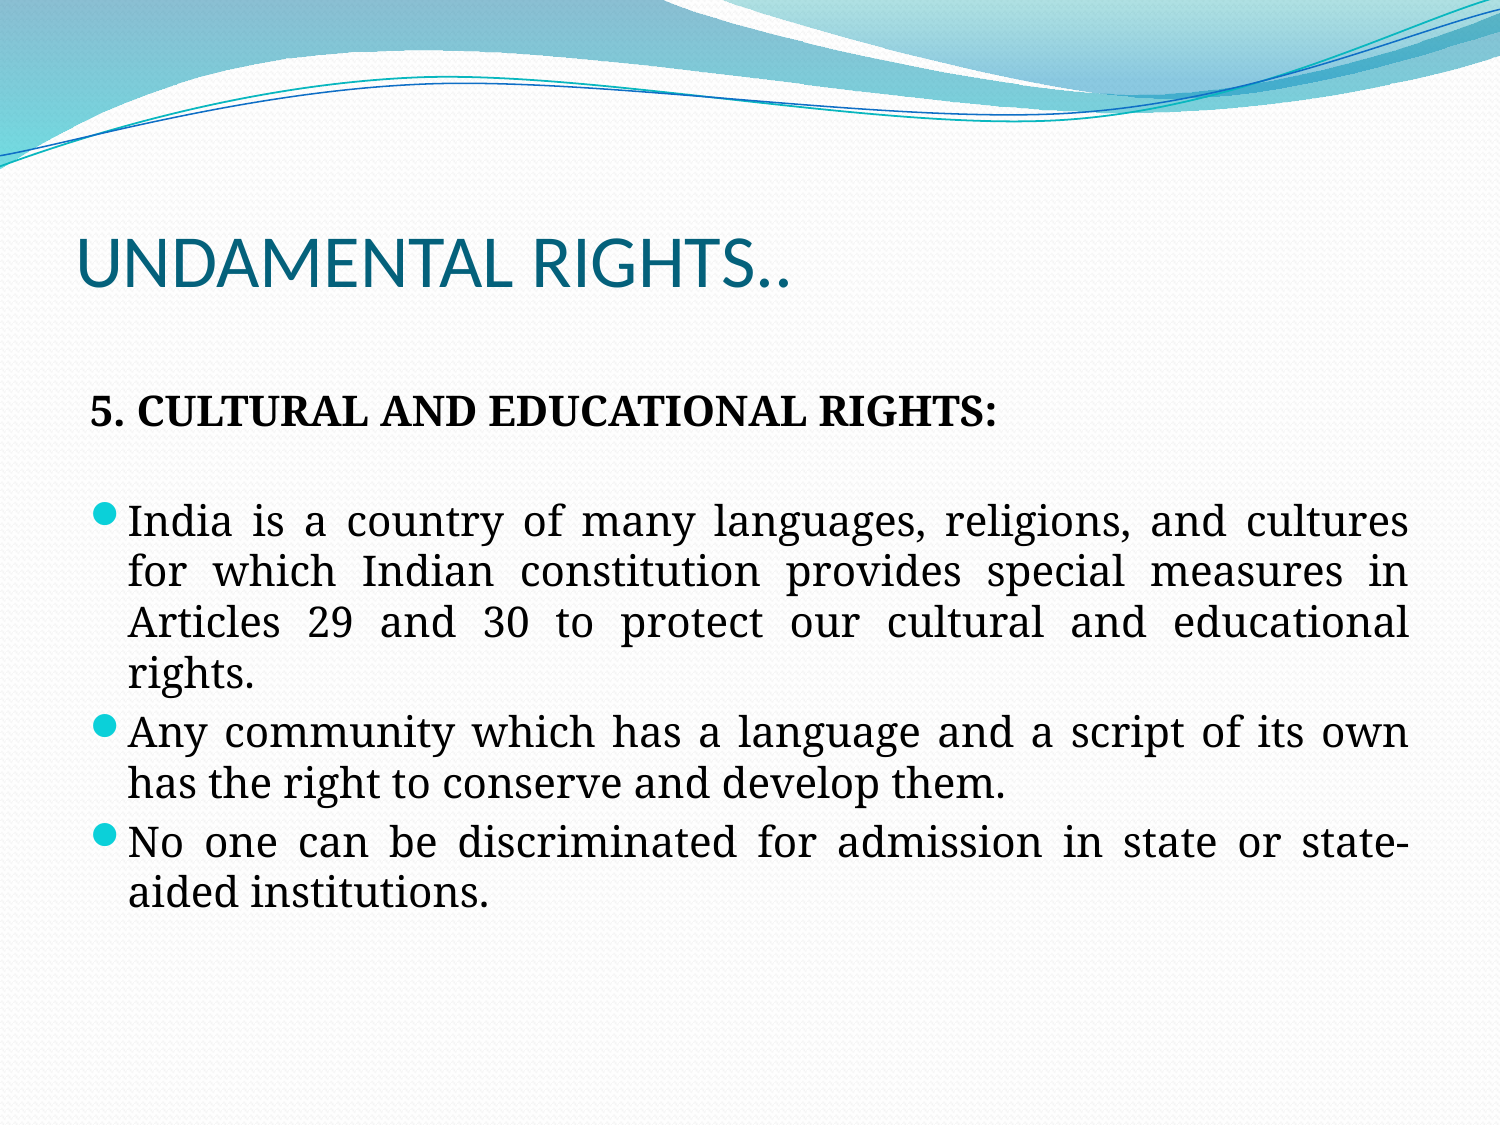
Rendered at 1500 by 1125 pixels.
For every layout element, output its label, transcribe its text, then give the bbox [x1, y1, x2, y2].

title UNDAMENTAL RIGHTS.. [75, 115, 1425, 303]
list 5. CULTURAL AND EDUCATIONAL RIGHTS: India is a country of many languages, religions, and cultures for which Indian constitution provides special measures in Articles 29 and 30 to protect our cultural and educational rights. Any community which has a language and a script of its own has the right to conserve and develop them. No one can be discriminated for admission in state or state-aided institutions. [75, 317, 1425, 1038]
